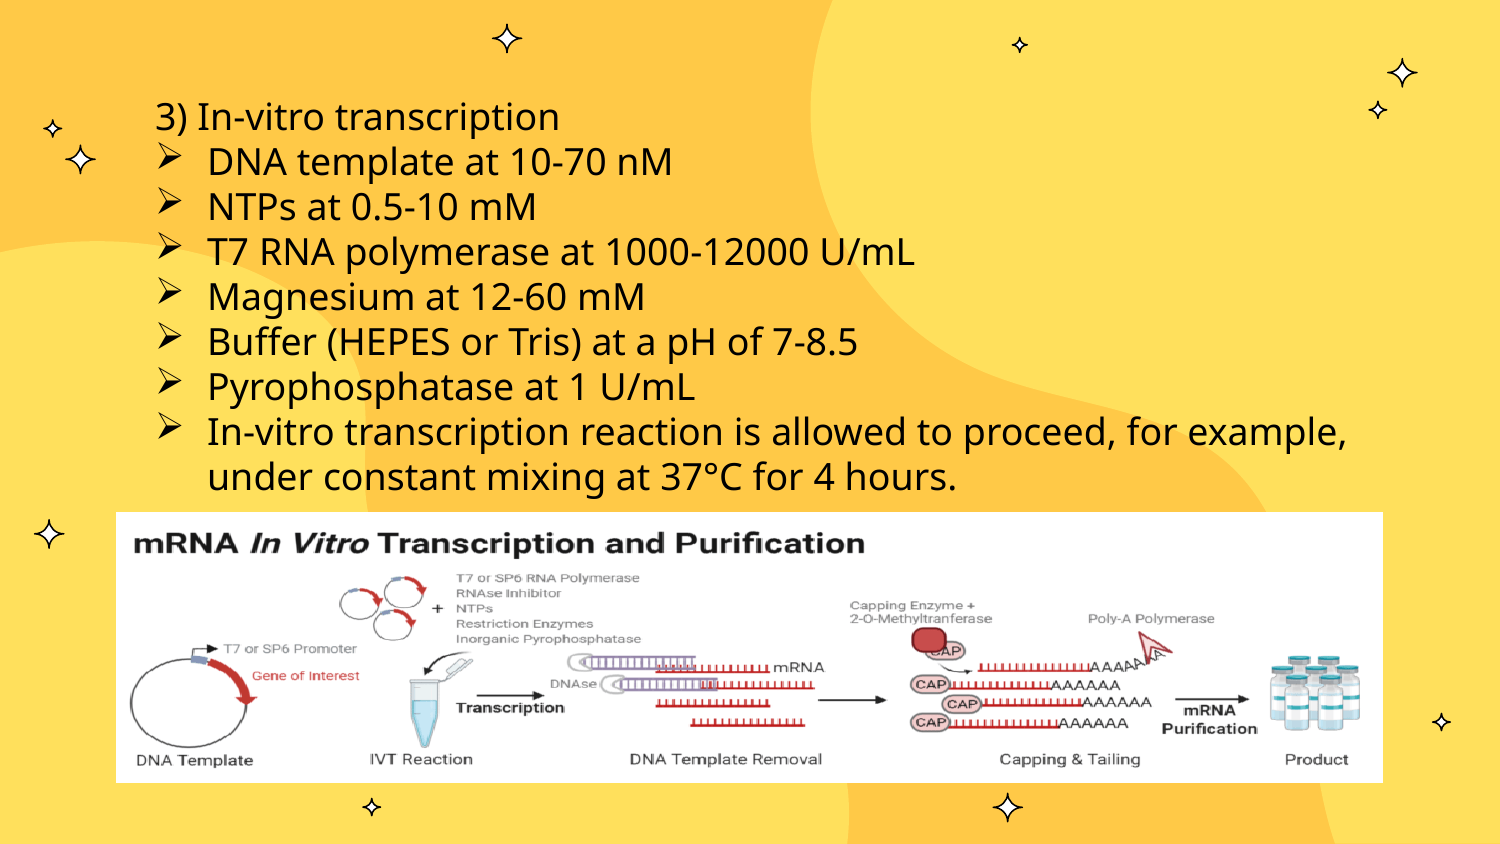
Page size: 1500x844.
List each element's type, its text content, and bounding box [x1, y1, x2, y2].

list 3) In-vitro transcription DNA template at 10-70 nM NTPs at 0.5-10 mM T7 RNA polymerase at 1000-12000 U/mL Magnesium at 12-60 mM Buffer (HEPES or Tris) at a pH of 7-8.5 Pyrophosphatase at 1 U/mL In-vitro transcription reaction is allowed to proceed, for example, under constant mixing at 37°C for 4 hours. [116, 78, 1383, 511]
picture [116, 511, 1384, 784]
